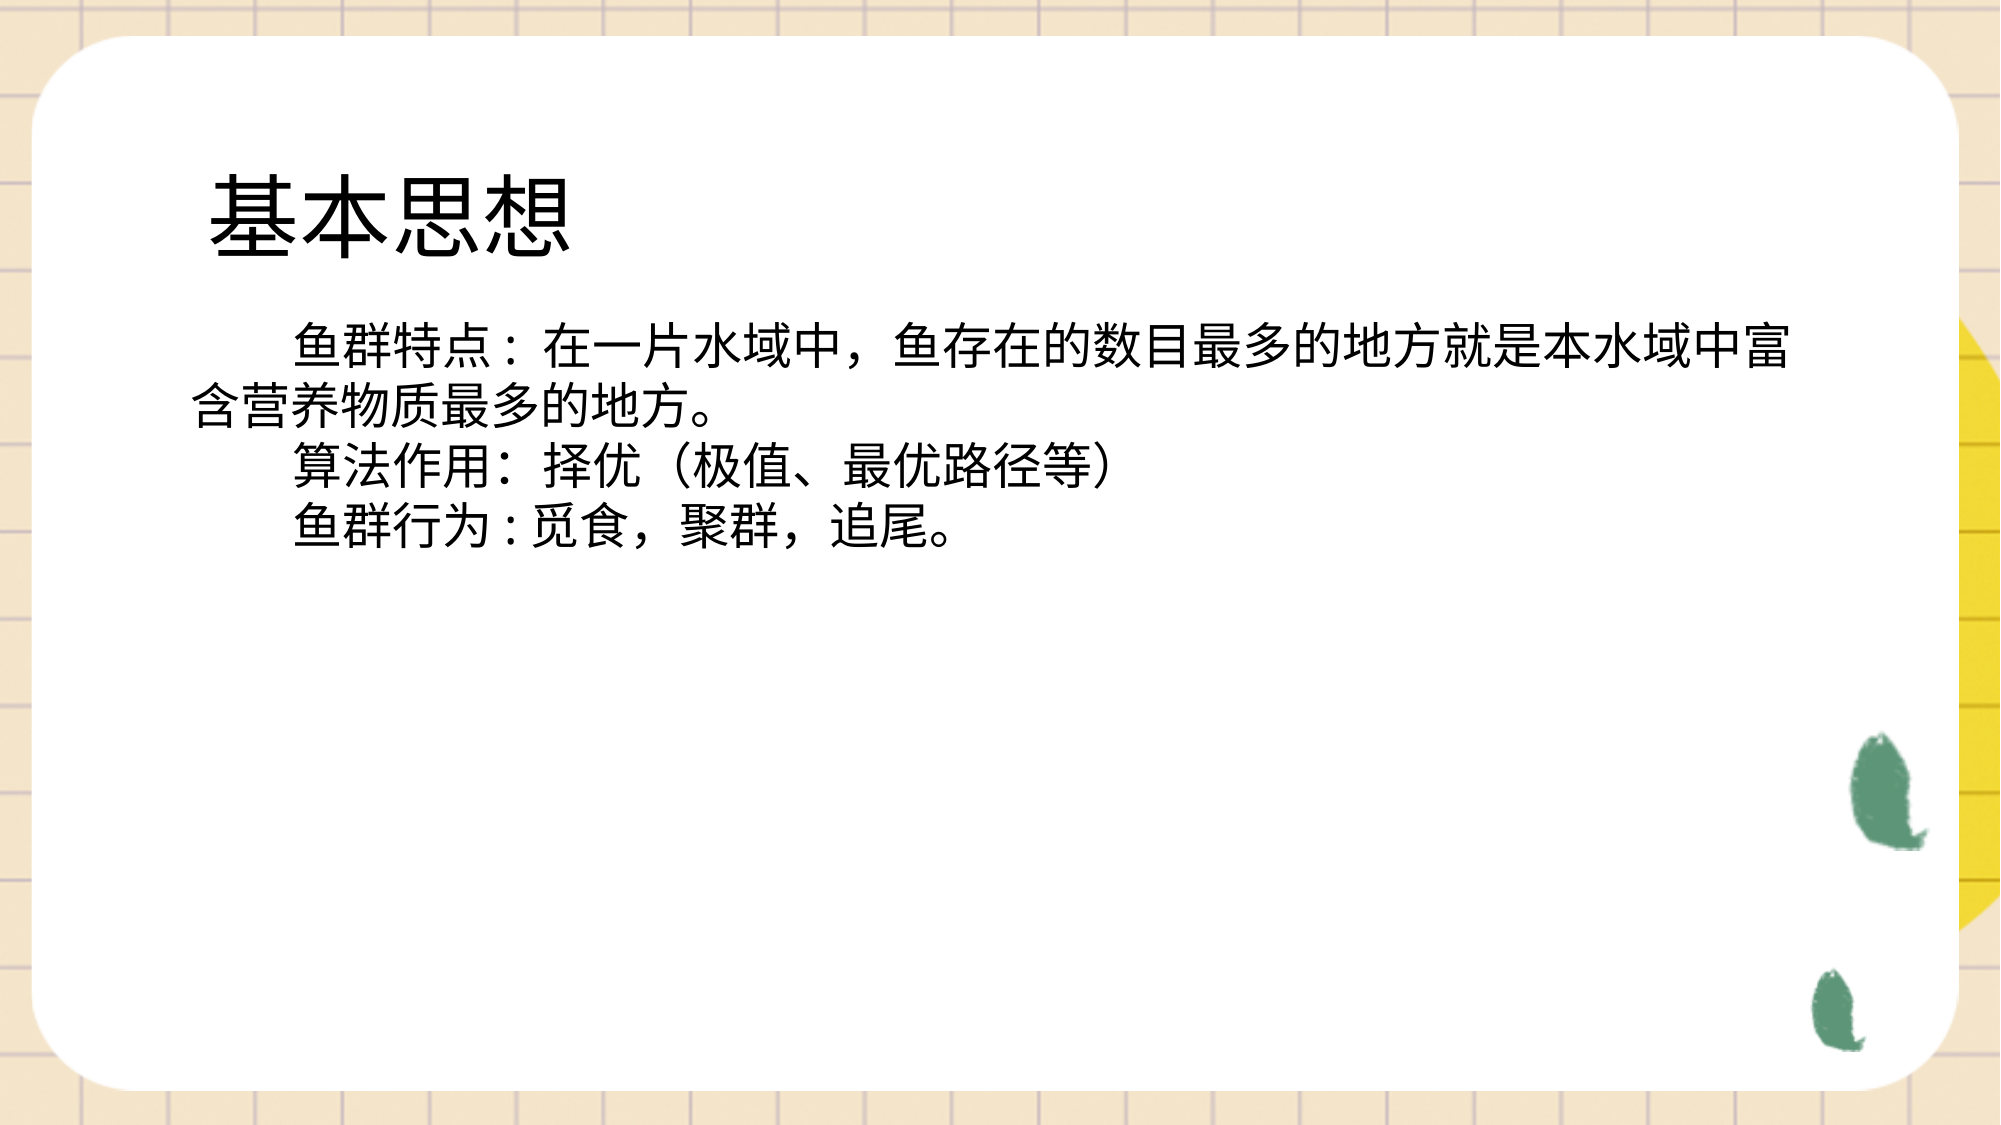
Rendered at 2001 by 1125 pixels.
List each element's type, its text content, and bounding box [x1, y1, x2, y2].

picture [0, 0, 2000, 1125]
list 基本思想 鱼群特点: 在一片水域中，鱼存在的数目最多的地方就是本水域中富含营养物质最多的地方。 算法作用：择优（极值、最优路径等） 鱼群行为:觅食，聚群，追尾。 [175, 152, 1826, 1013]
